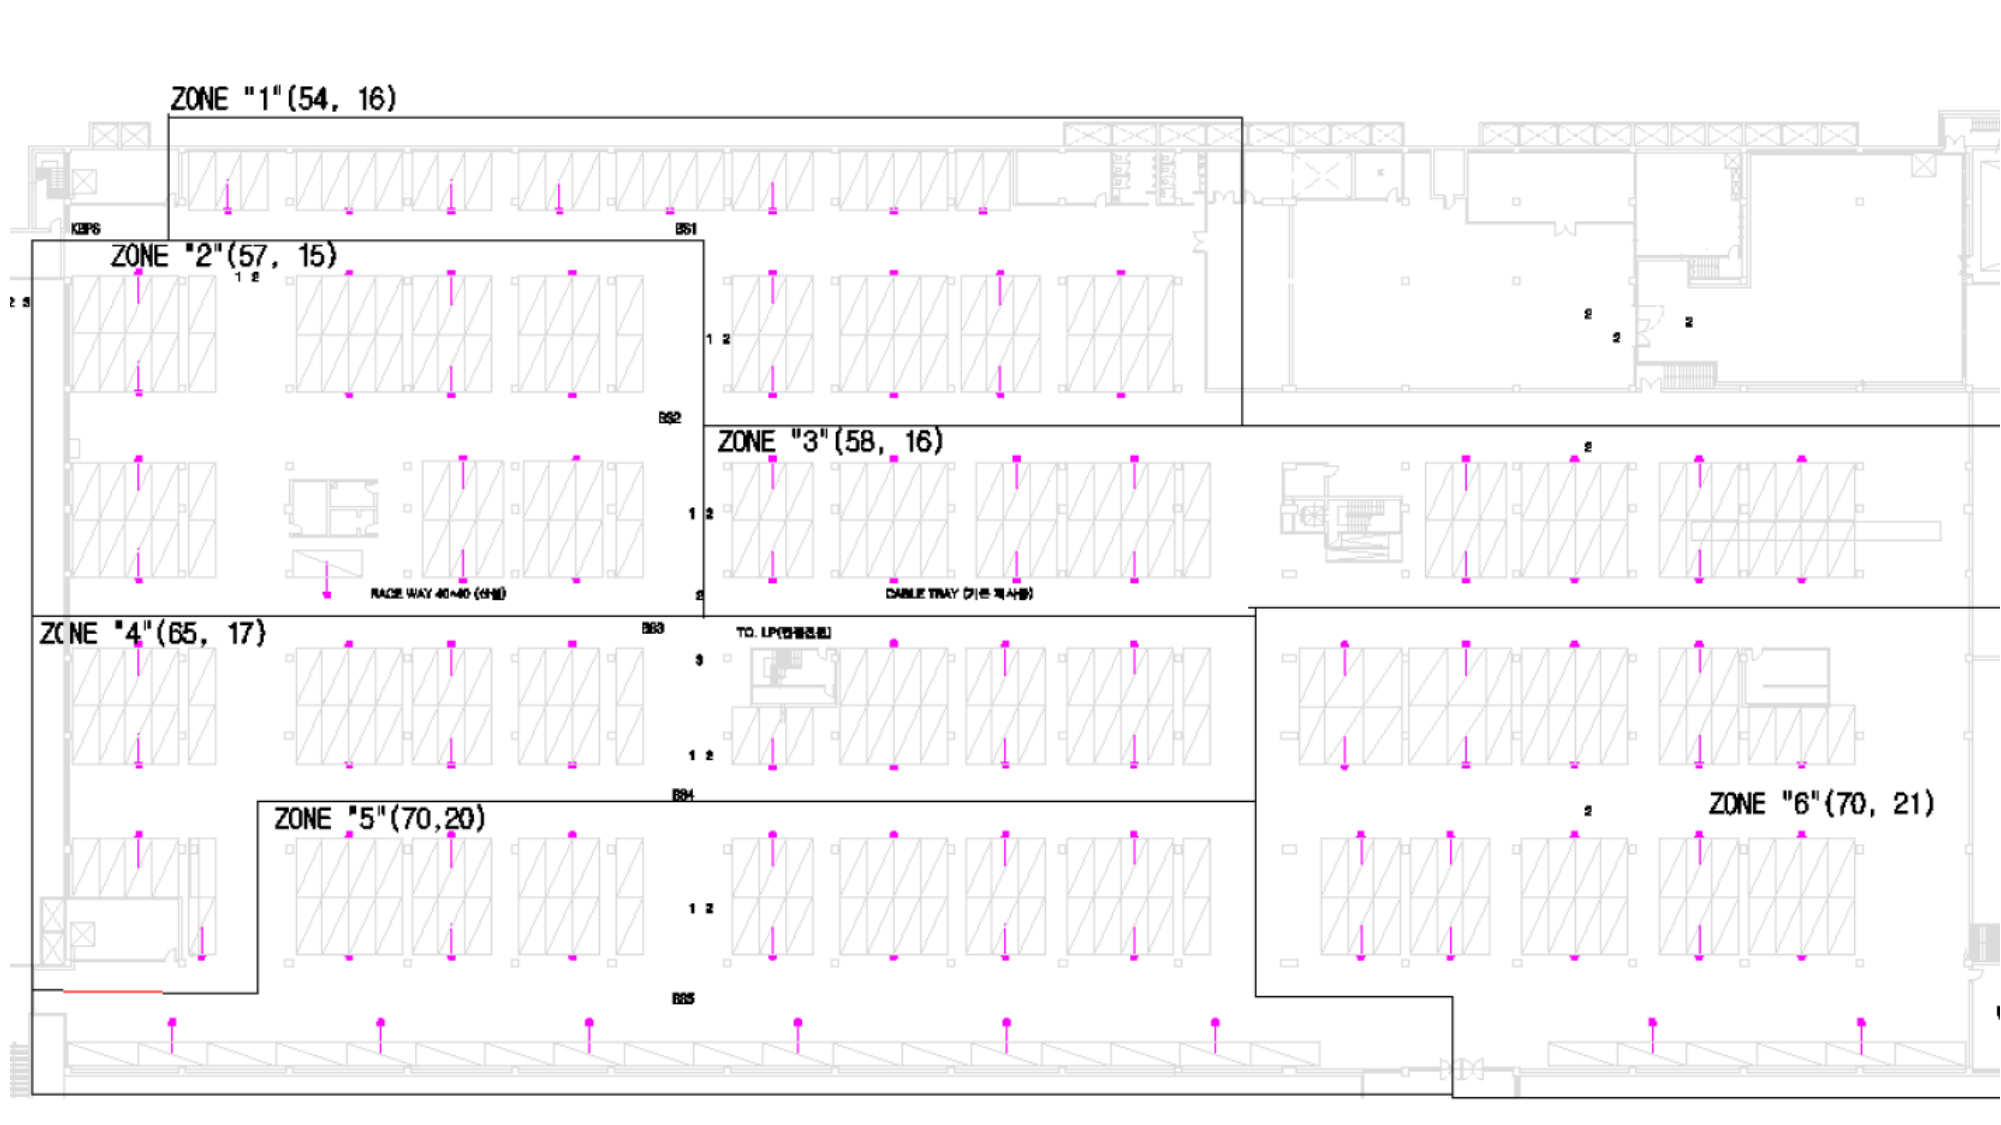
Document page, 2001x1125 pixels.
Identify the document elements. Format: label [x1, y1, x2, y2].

list [10, 81, 2000, 1107]
